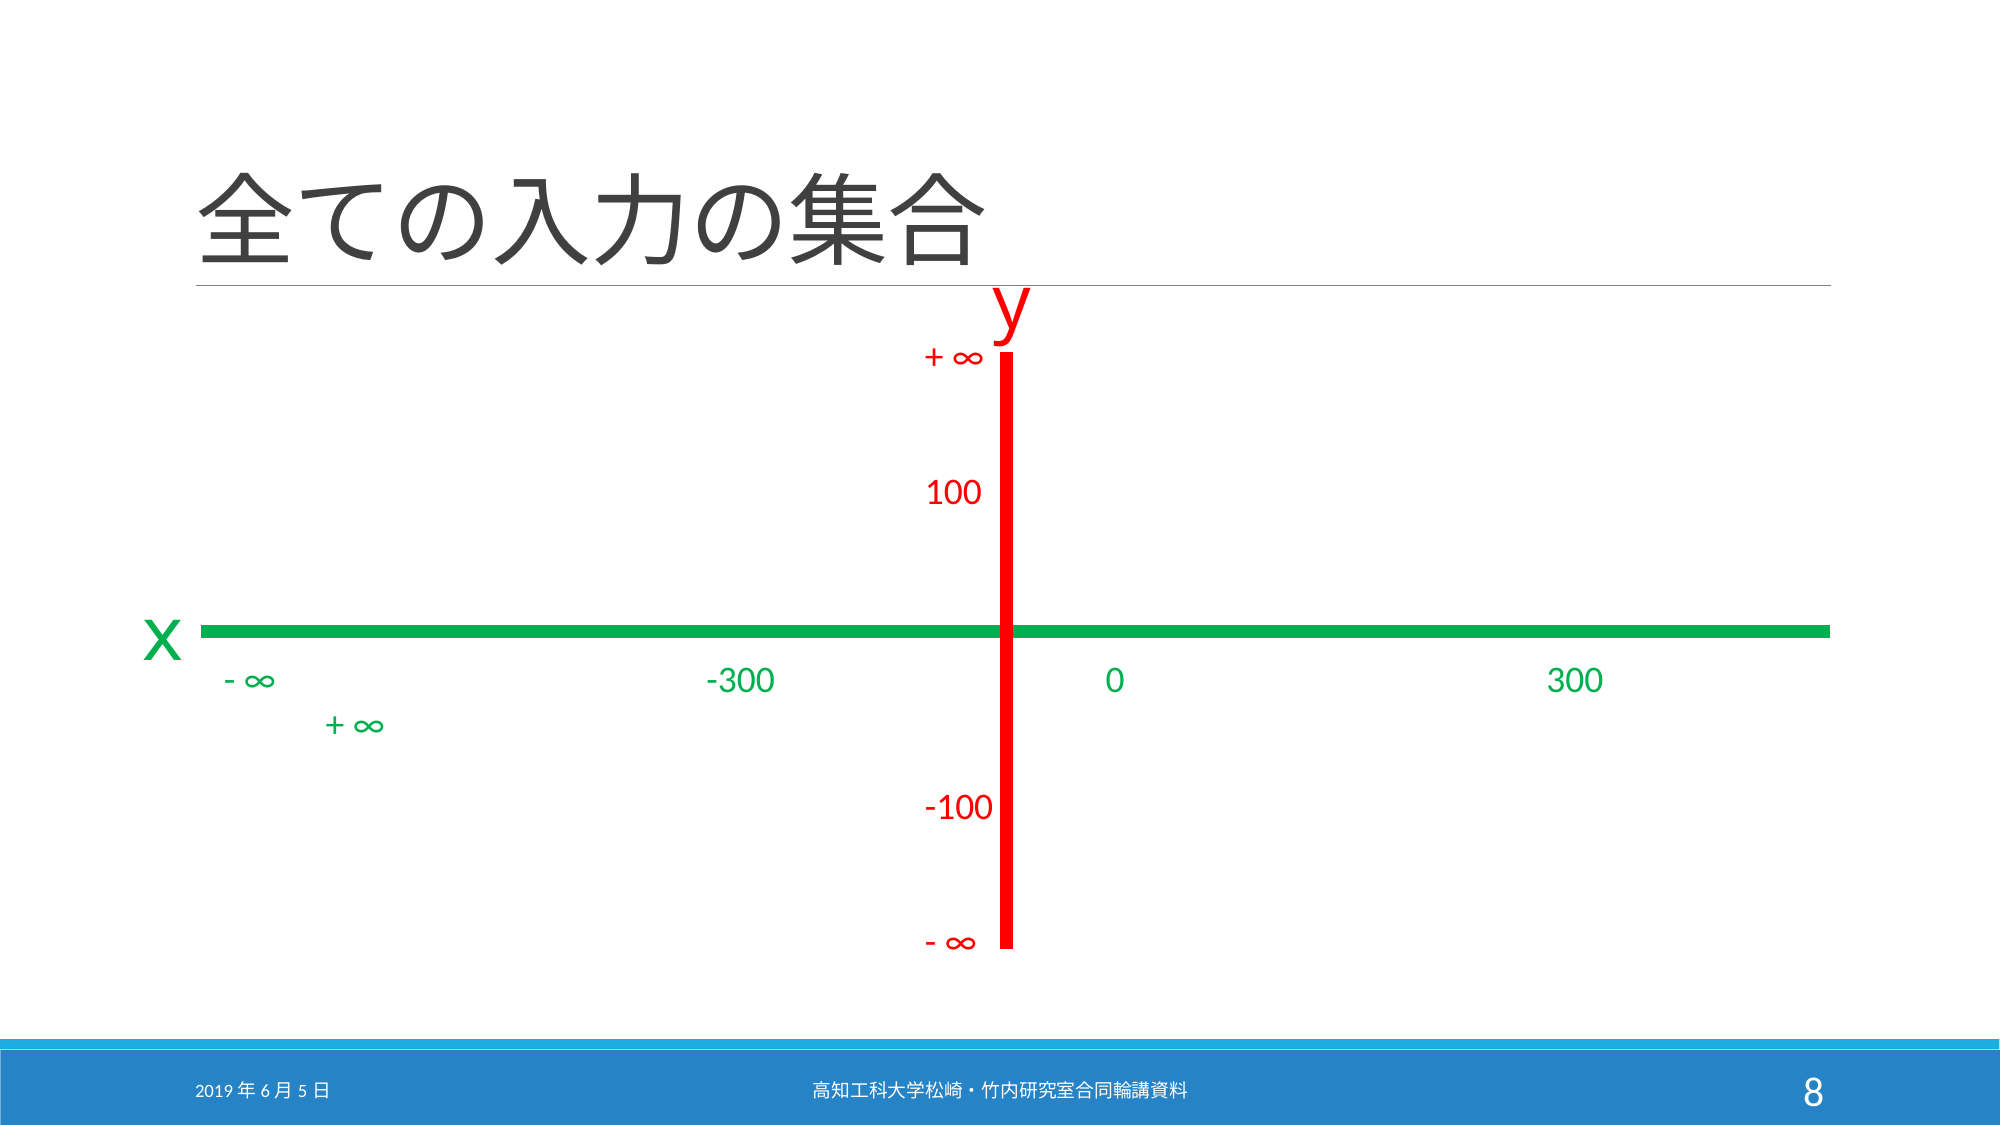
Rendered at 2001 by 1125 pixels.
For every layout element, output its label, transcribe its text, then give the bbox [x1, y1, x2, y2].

text_box x [125, 578, 200, 684]
text_box - ∞ -300 0 300 + ∞ [1014, 647, 1822, 753]
table_header [910, 638, 1005, 949]
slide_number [180, 1059, 586, 1120]
text_box + ∞ 100 -100 - ∞ [910, 642, 1009, 970]
footer 高知工科大学松崎・竹内研究室合同輪講資料 [604, 1059, 1396, 1120]
slide_number 8 [1624, 1059, 1840, 1120]
text_box - ∞ -300 0 300 + ∞ [209, 647, 910, 753]
text_box + ∞ 100 -100 - ∞ [910, 324, 1009, 628]
title 全ての入力の集合 [180, 47, 1830, 285]
text_box y [974, 246, 1050, 351]
